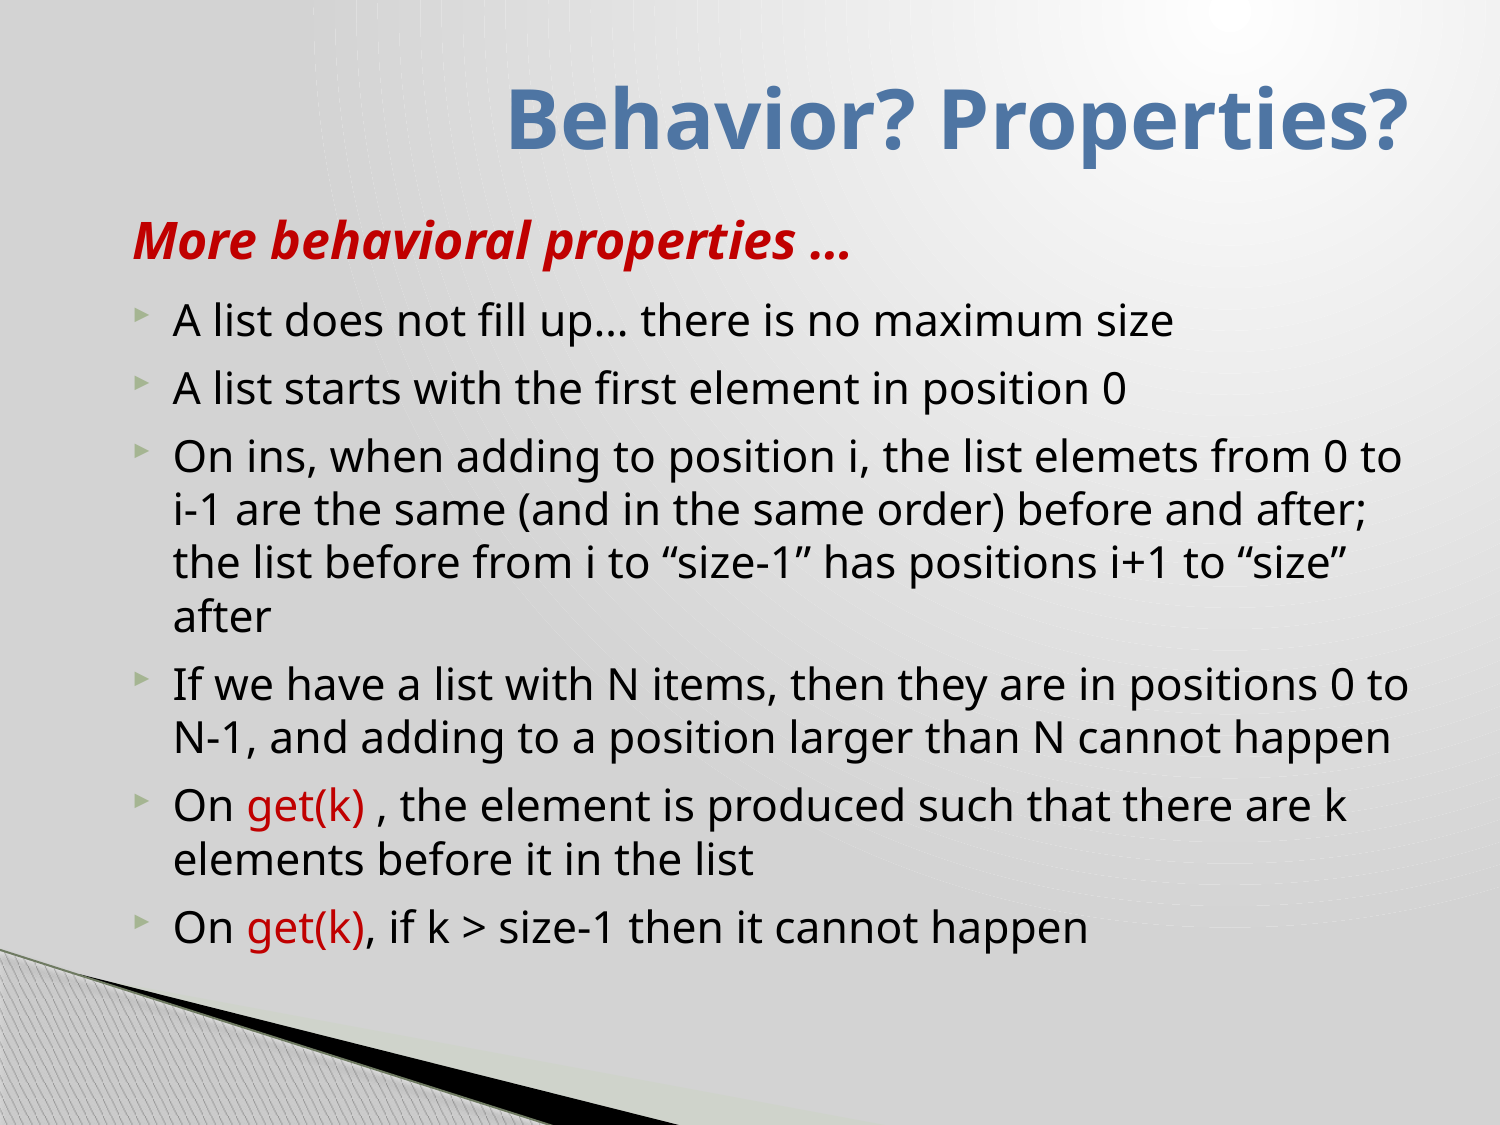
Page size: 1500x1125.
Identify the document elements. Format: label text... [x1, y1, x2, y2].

list More behavioral properties … A list does not fill up… there is no maximum size A list starts with the first element in position 0 On ins, when adding to position i, the list elemets from 0 to i-1 are the same (and in the same order) before and after; the list before from i to “size-1” has positions i+1 to “size” after If we have a list with N items, then they are in positions 0 to N-1, and adding to a position larger than N cannot happen On get(k) , the element is produced such that there are k elements before it in the list On get(k), if k > size-1 then it cannot happen [99, 200, 1450, 995]
title Behavior? Properties? [75, 45, 1425, 188]
